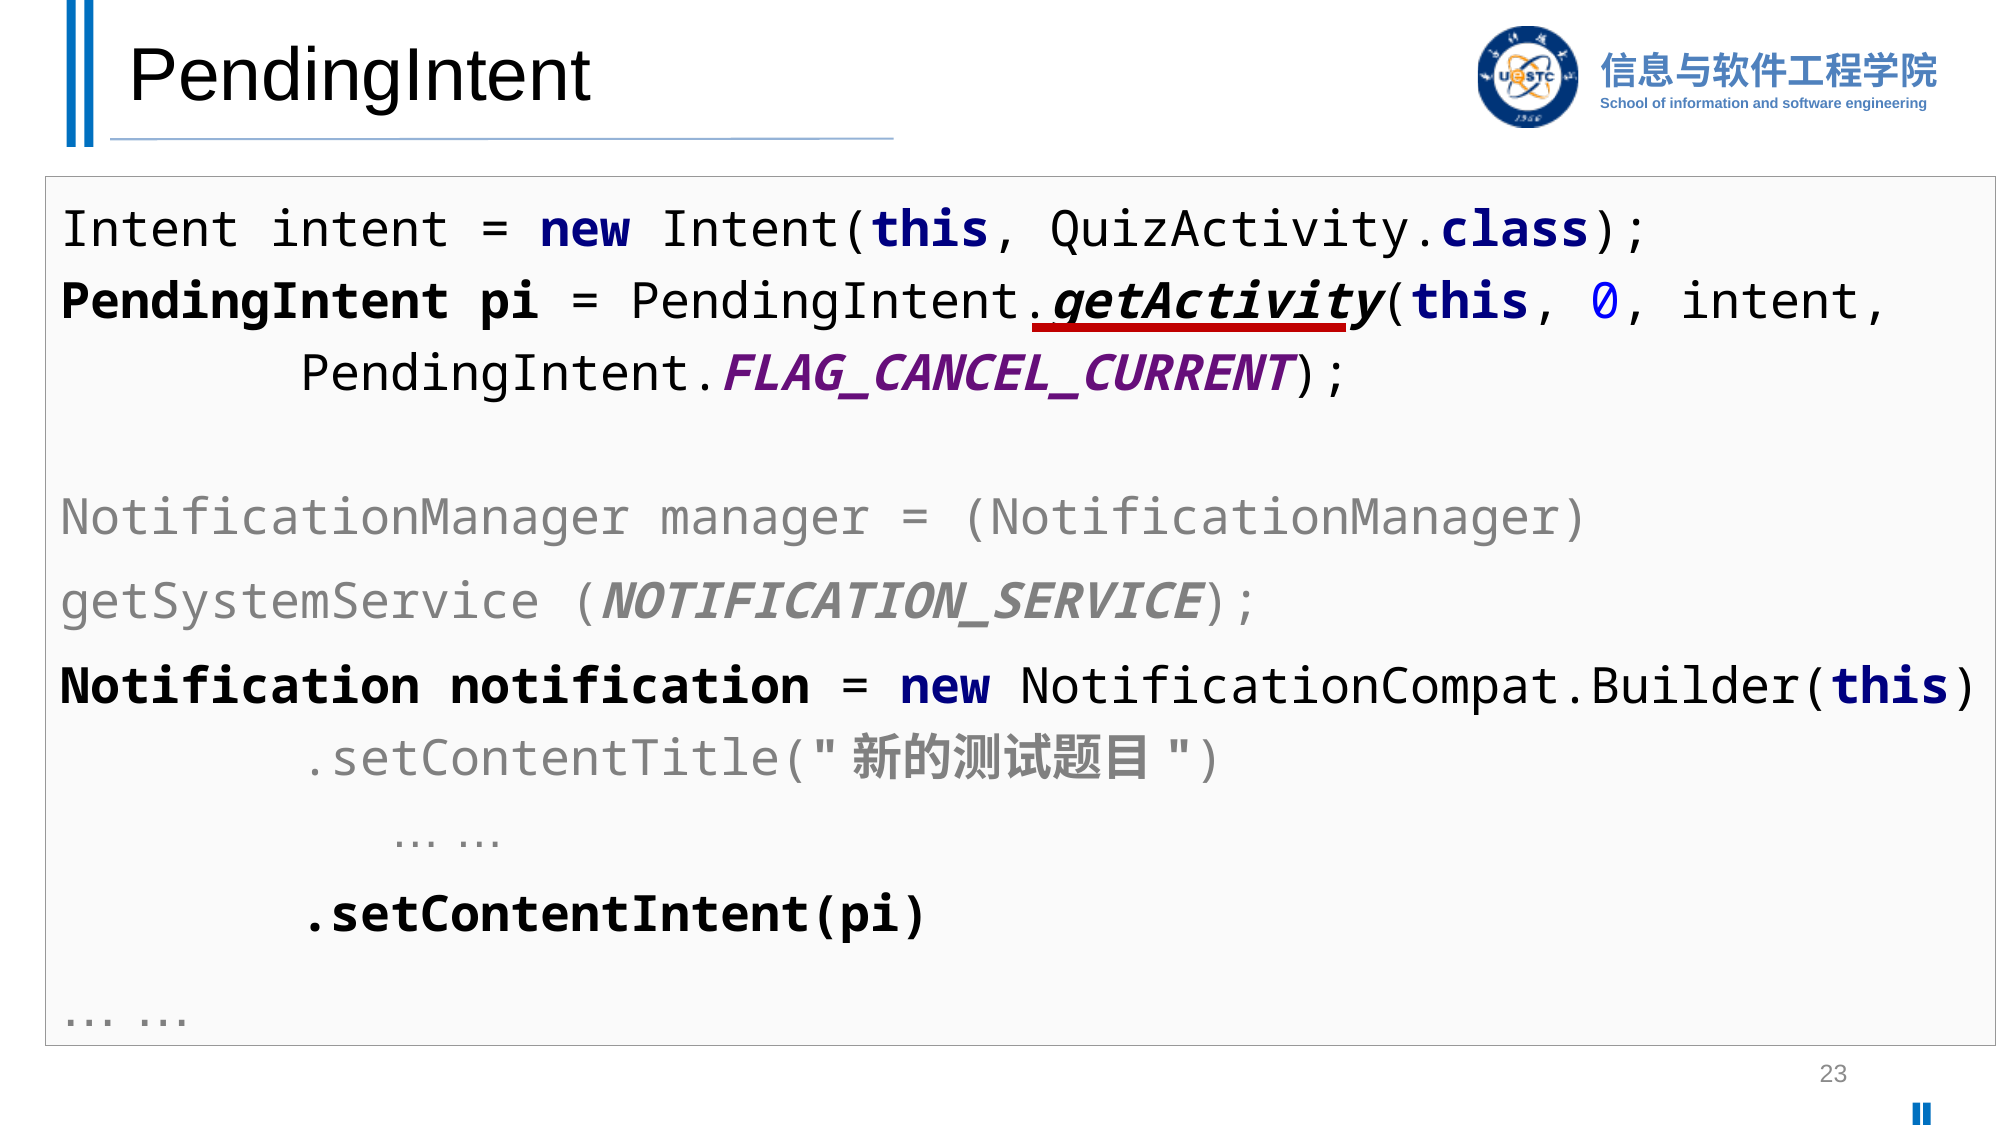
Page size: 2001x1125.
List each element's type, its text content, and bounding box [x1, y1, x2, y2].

slide_number 23 [1412, 1046, 1863, 1103]
title PendingIntent [113, 10, 1839, 143]
text_box Intent intent = new Intent(this, QuizActivity.class); PendingIntent pi = PendingIntent.getActivity(this, 0, intent, PendingIntent.FLAG_CANCEL_CURRENT); NotificationManager manager = (NotificationManager) getSystemService (NOTIFICATION_SERVICE); Notification notification = new NotificationCompat.Builder(this) .setContentTitle("新的测试题目") … … .setContentIntent(pi) … … [45, 176, 1996, 1046]
